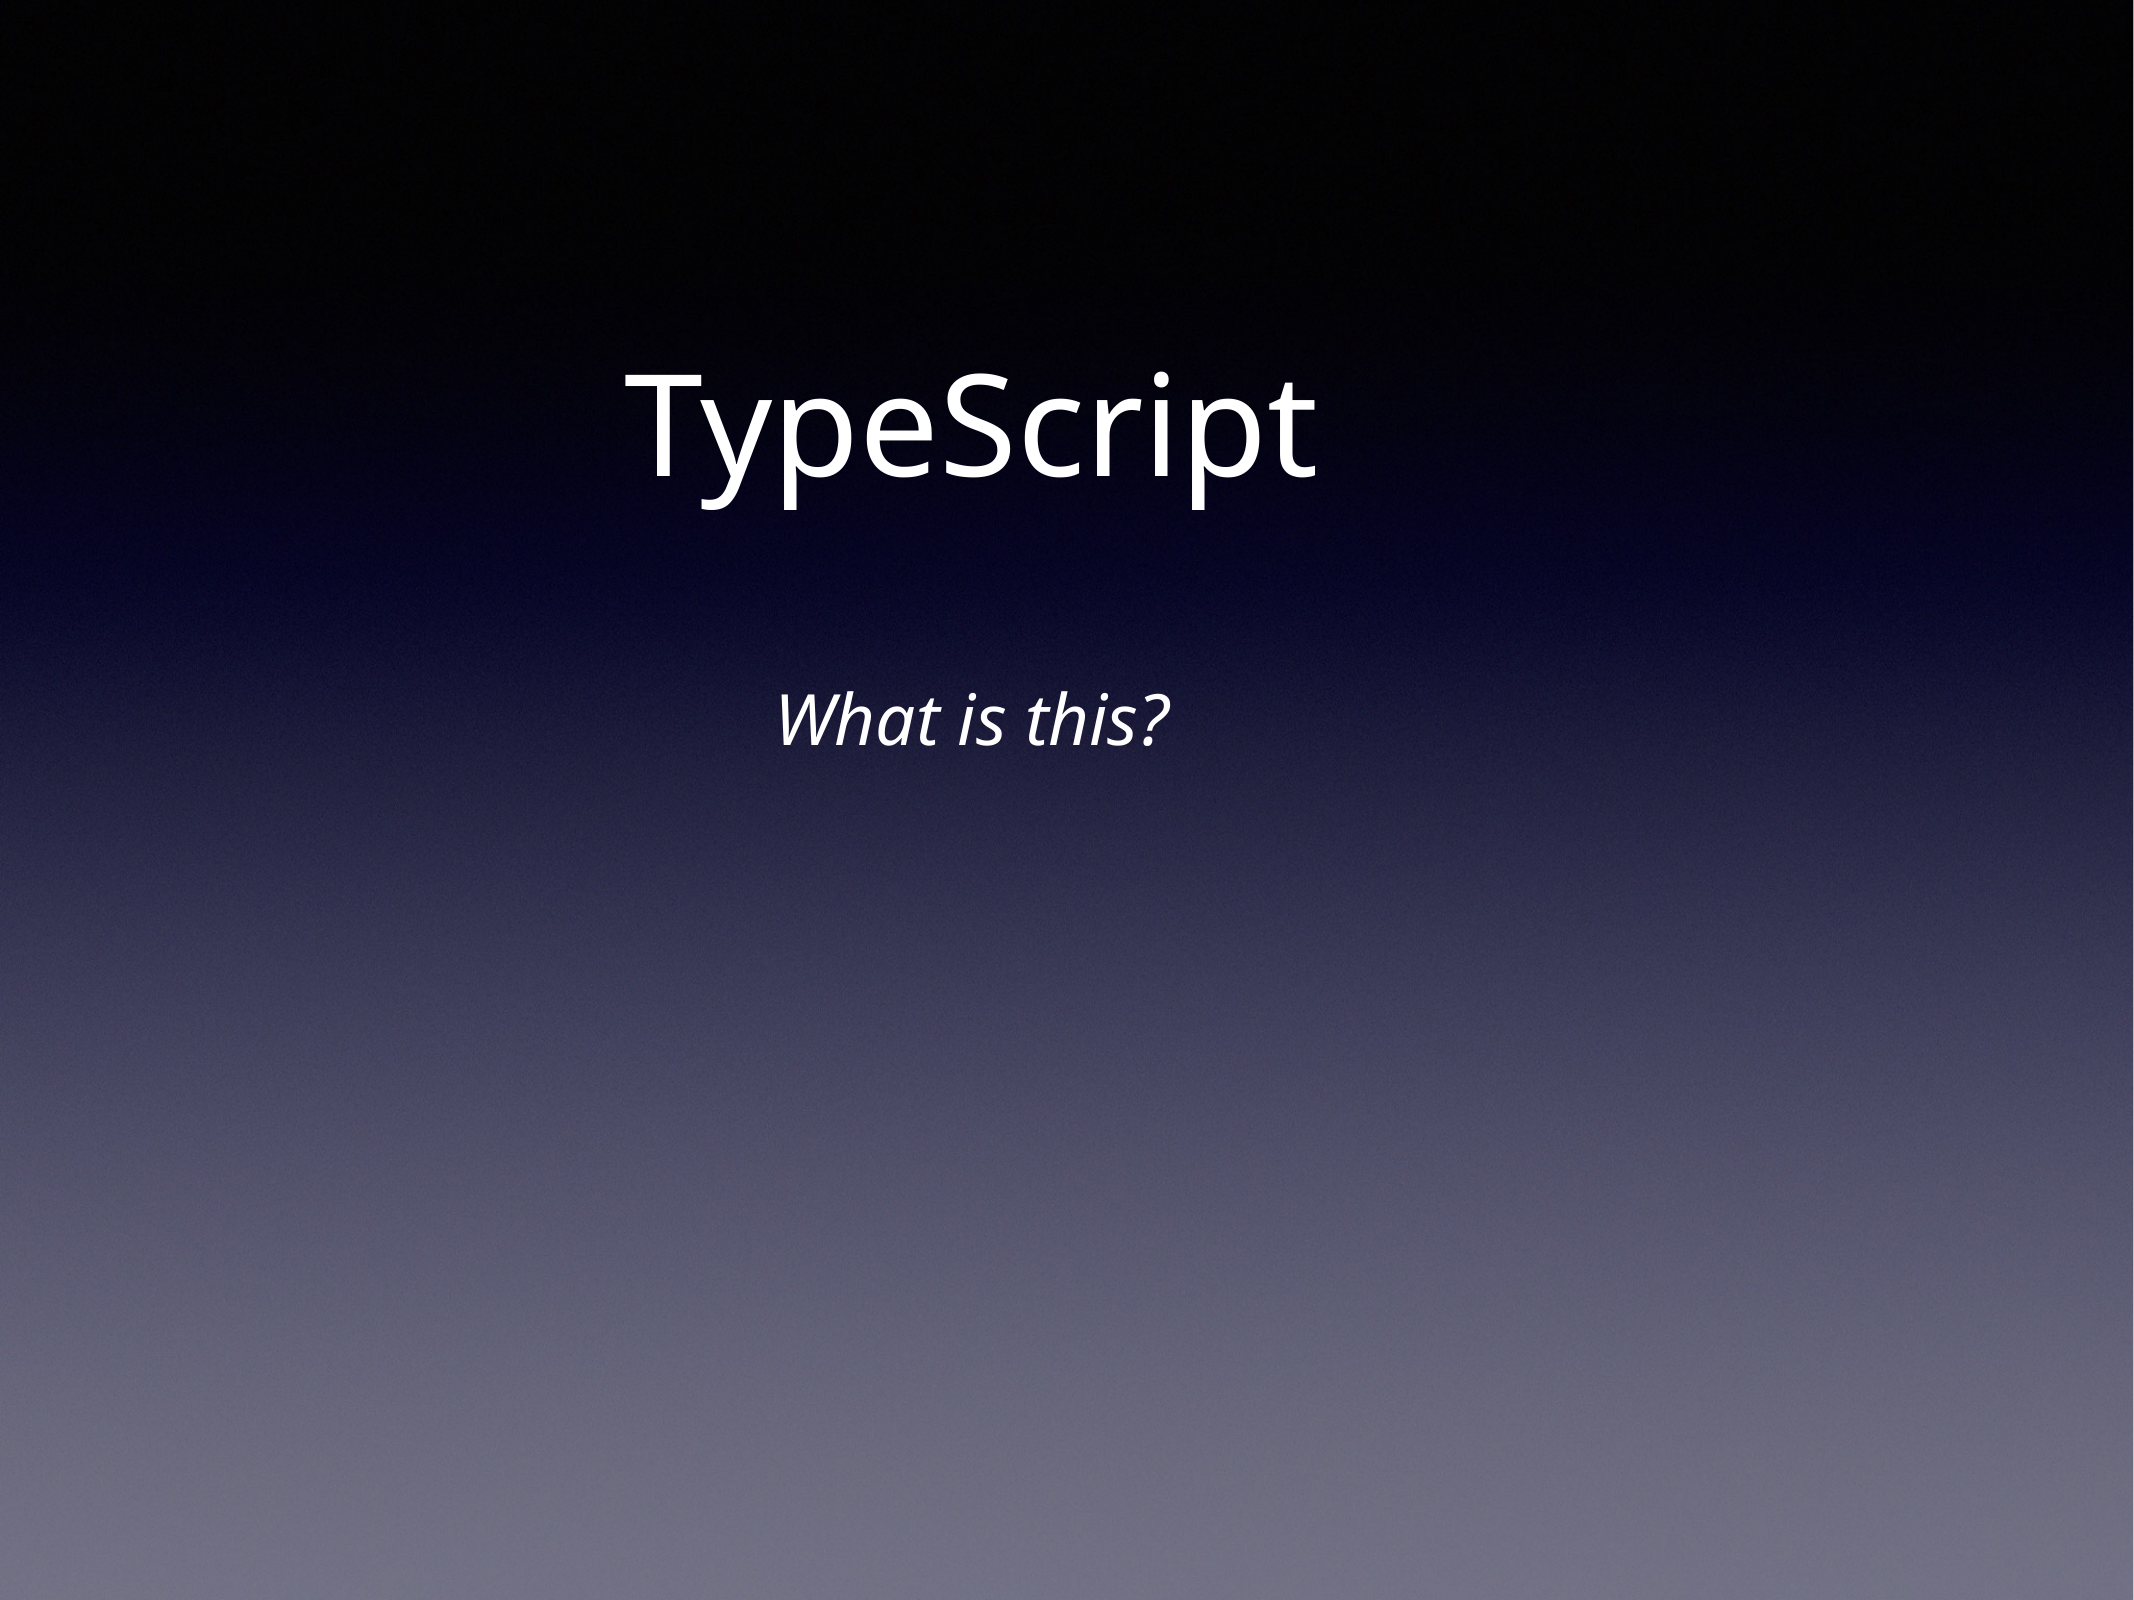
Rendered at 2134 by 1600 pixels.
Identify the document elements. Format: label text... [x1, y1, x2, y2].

picture [0, 0, 2134, 1600]
title [207, 268, 1926, 811]
text_box TypeScript What is this? [284, 313, 1660, 781]
